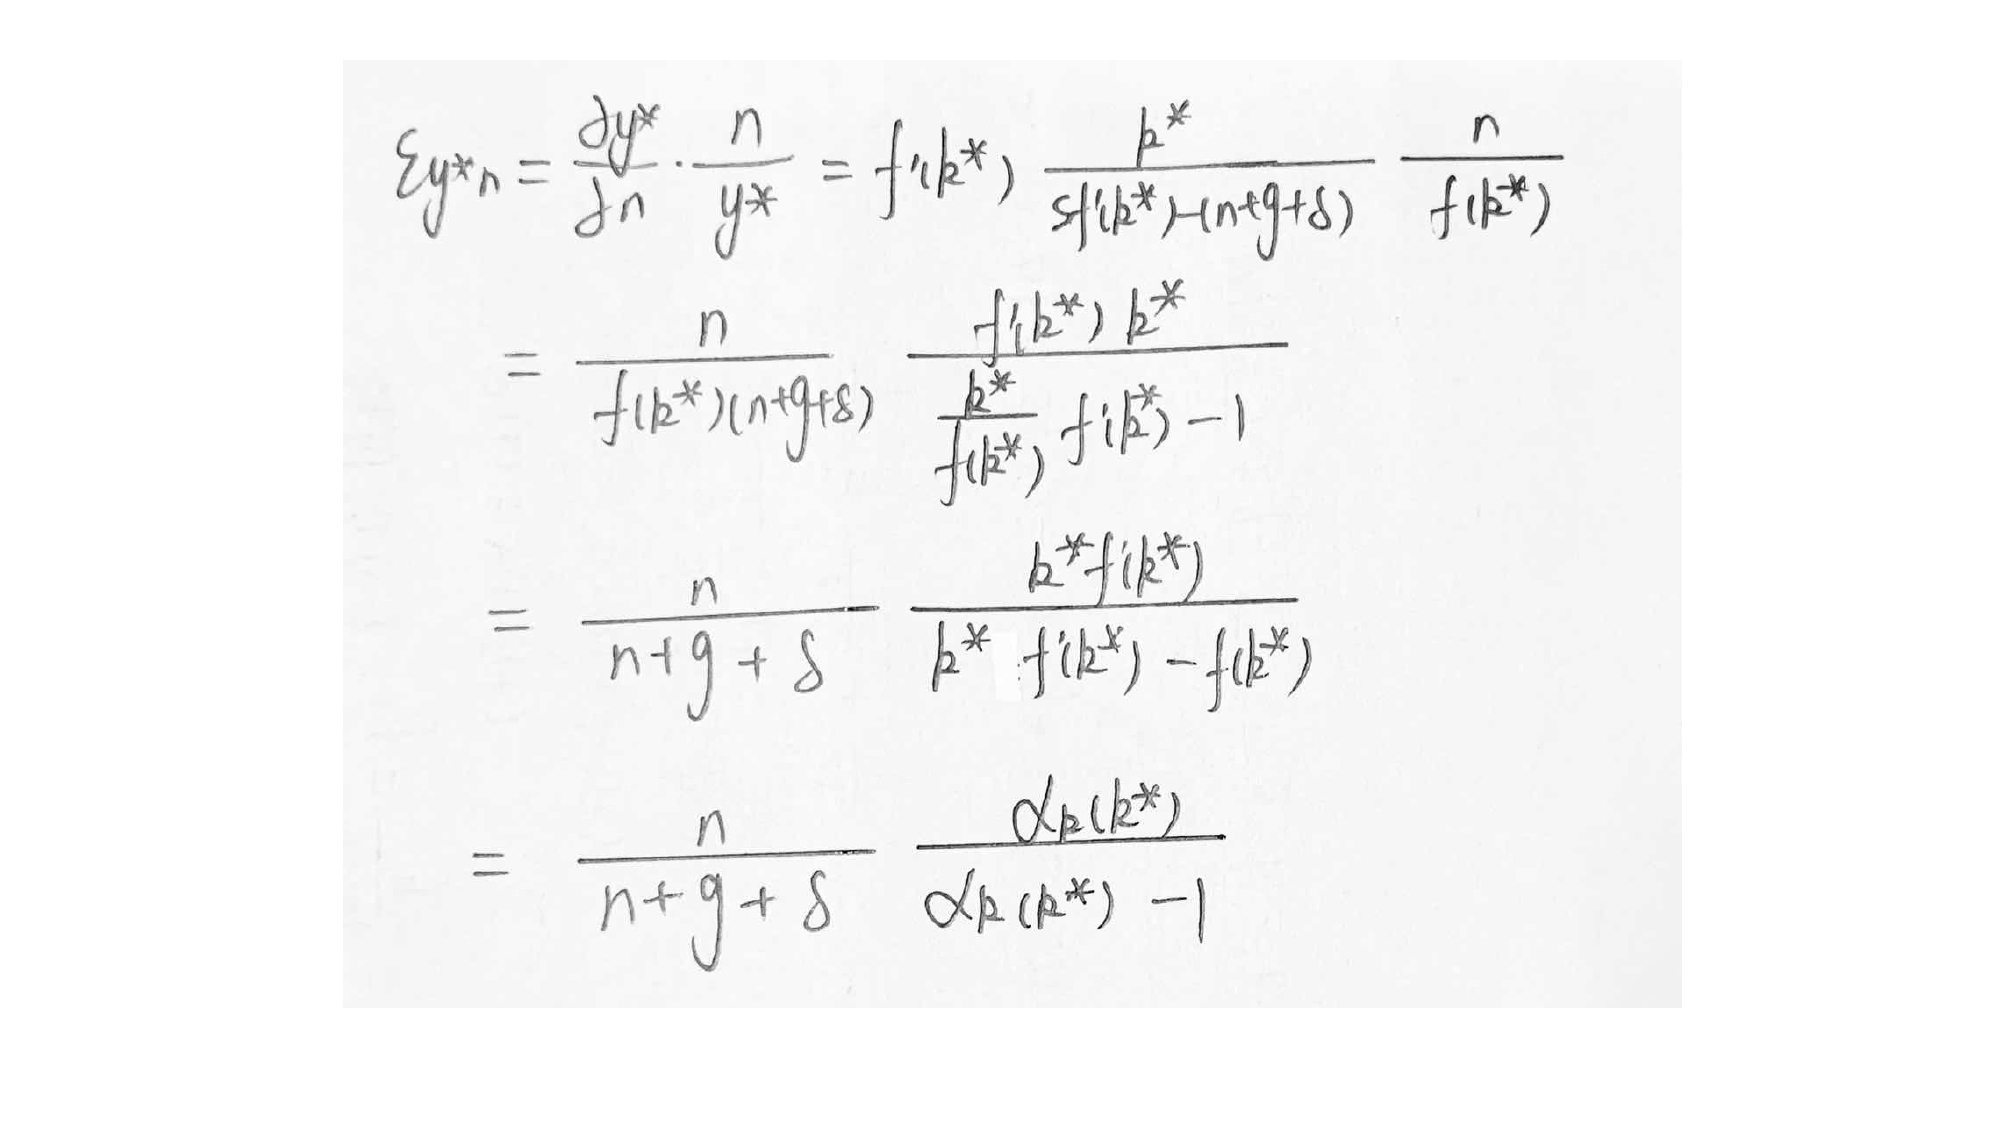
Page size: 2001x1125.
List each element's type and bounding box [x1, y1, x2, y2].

picture [343, 60, 1682, 1008]
